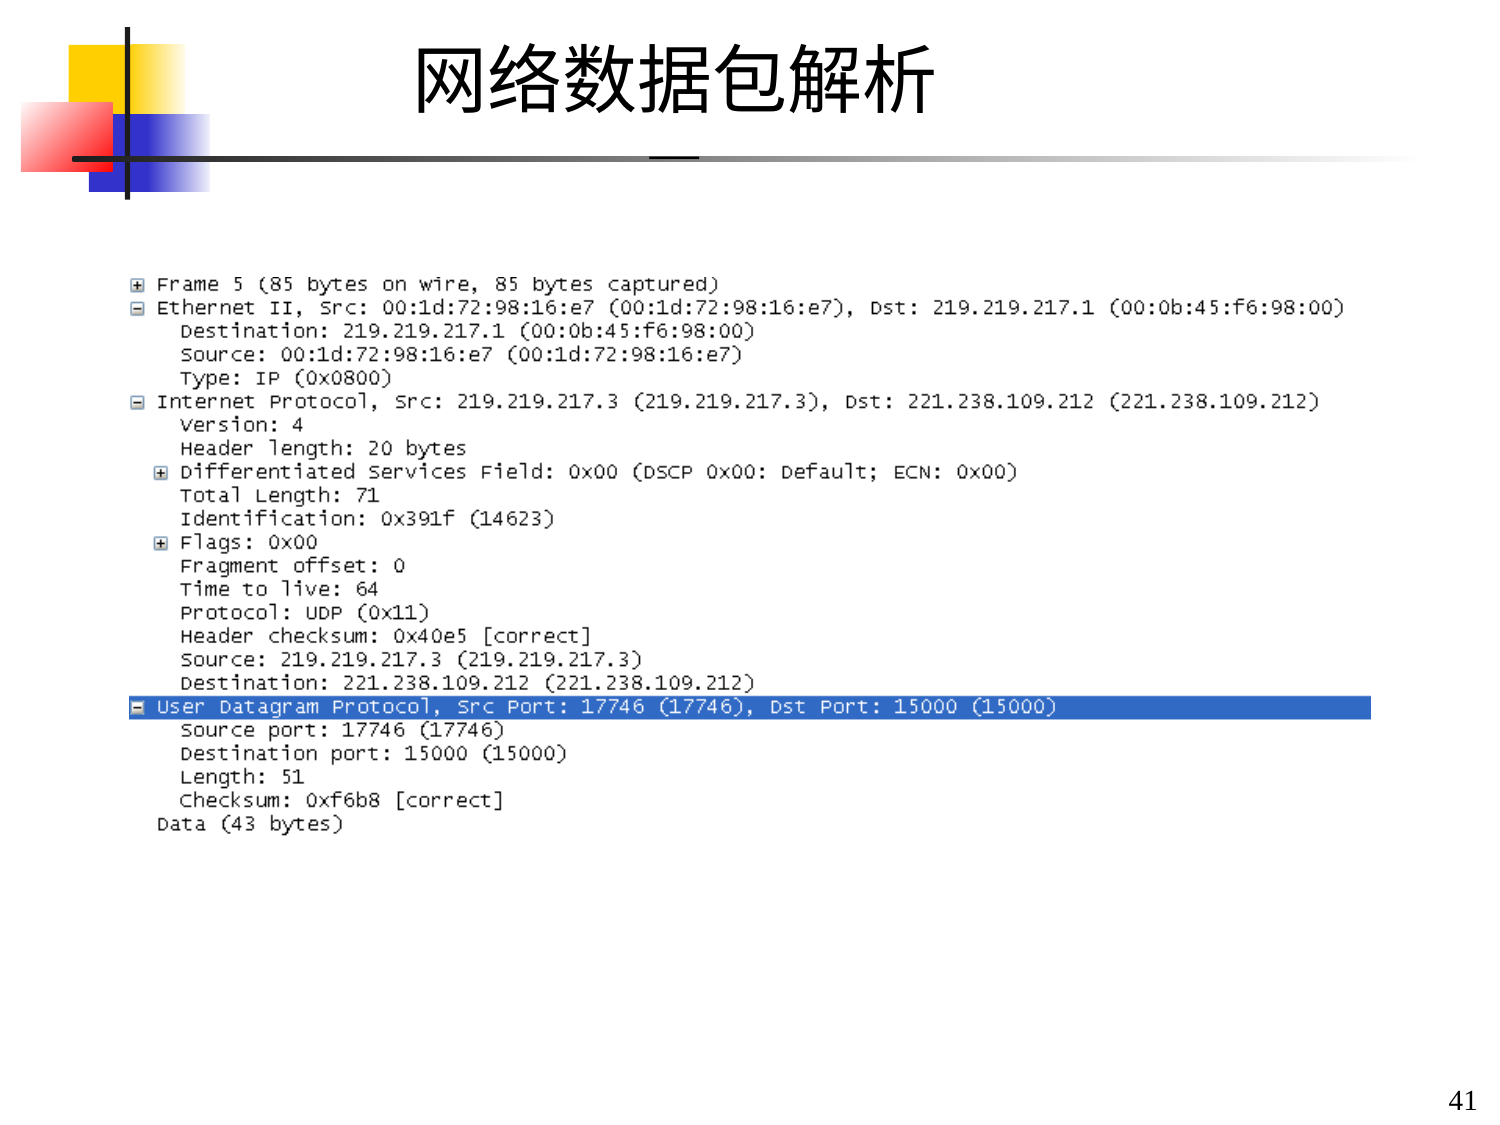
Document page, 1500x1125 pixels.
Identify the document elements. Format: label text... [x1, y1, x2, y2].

text_box 网络数据包解析 — [37, 24, 1313, 288]
picture [129, 277, 1371, 848]
